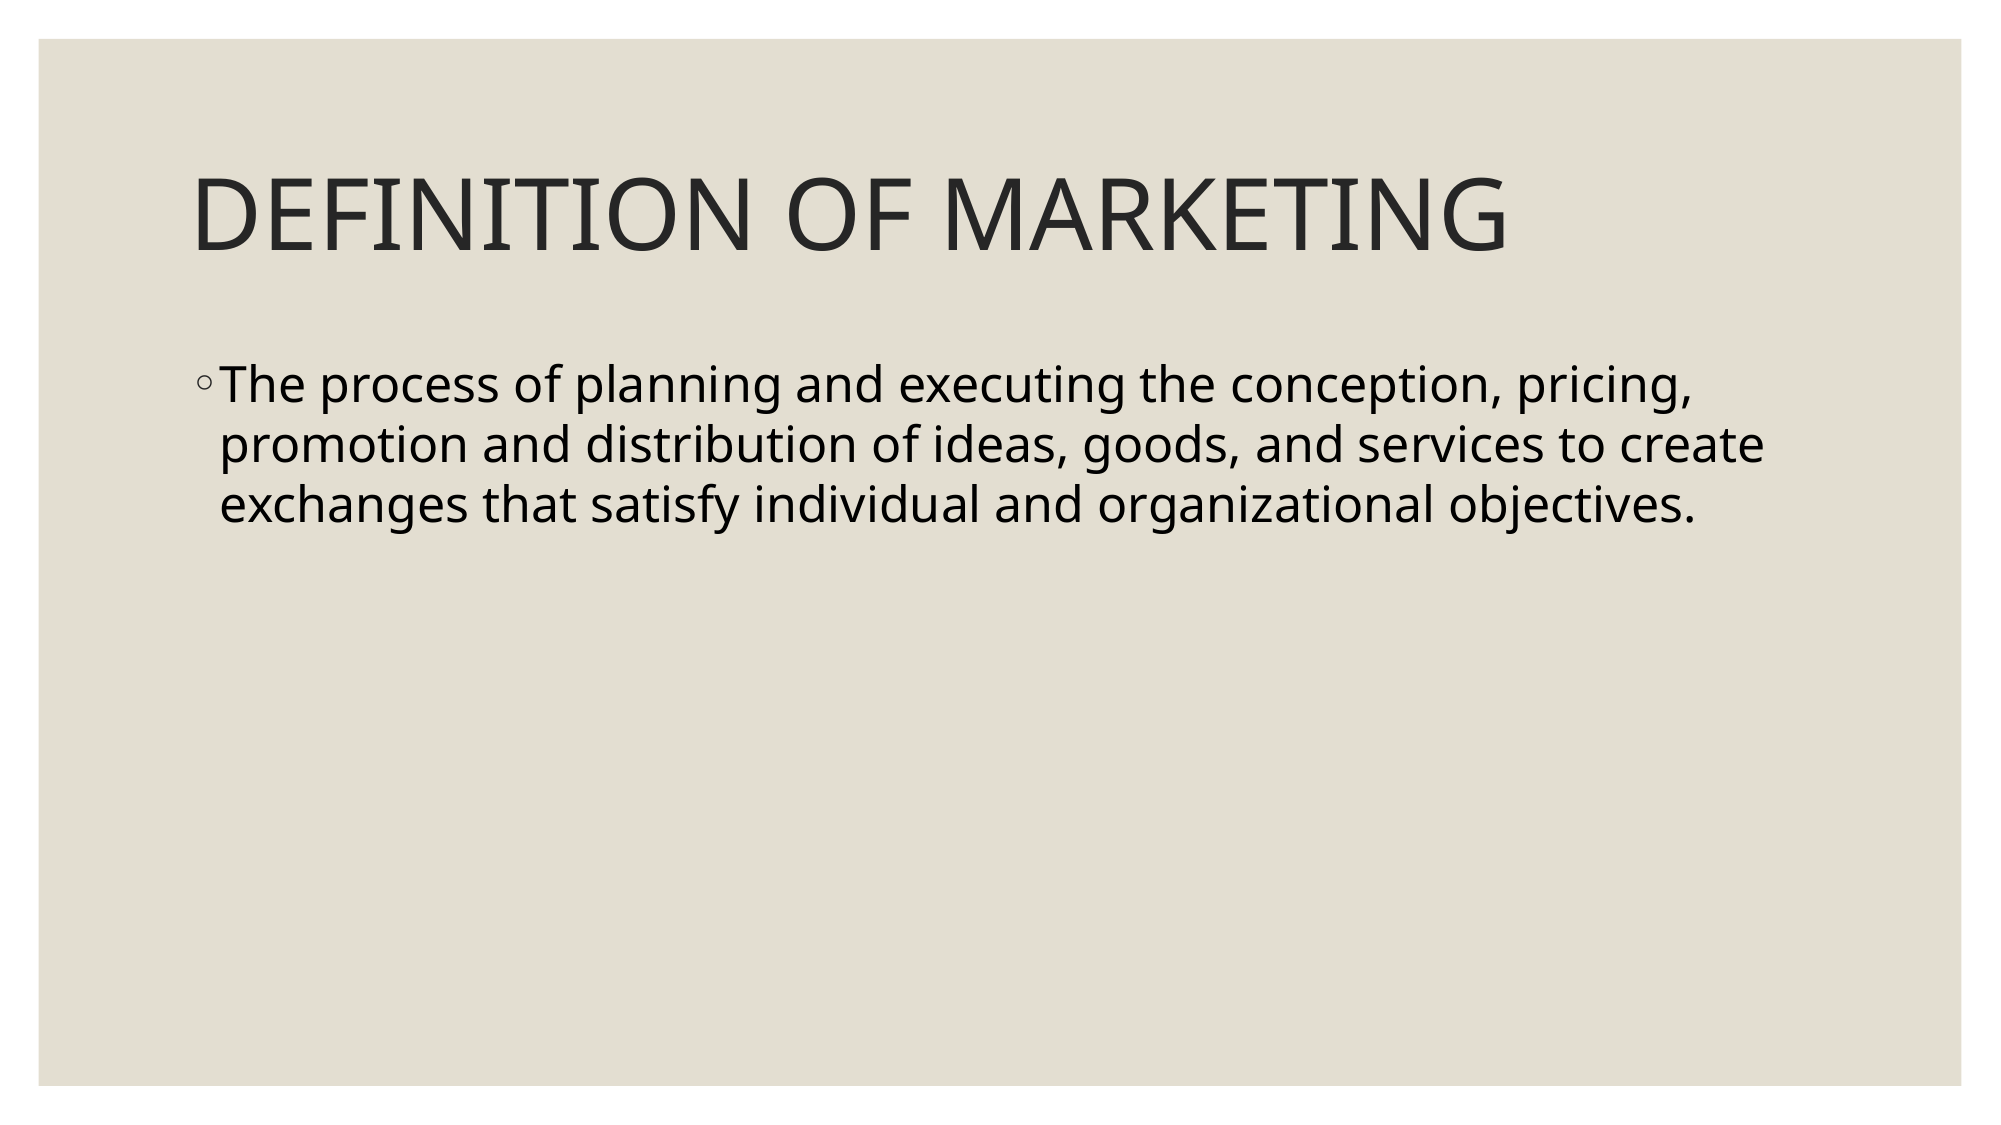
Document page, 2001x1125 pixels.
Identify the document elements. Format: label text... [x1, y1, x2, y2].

list The process of planning and executing the conception, pricing, promotion and distribution of ideas, goods, and services to create exchanges that satisfy individual and organizational objectives. [174, 345, 1825, 990]
title DEFINITION OF MARKETING [174, 105, 1825, 331]
